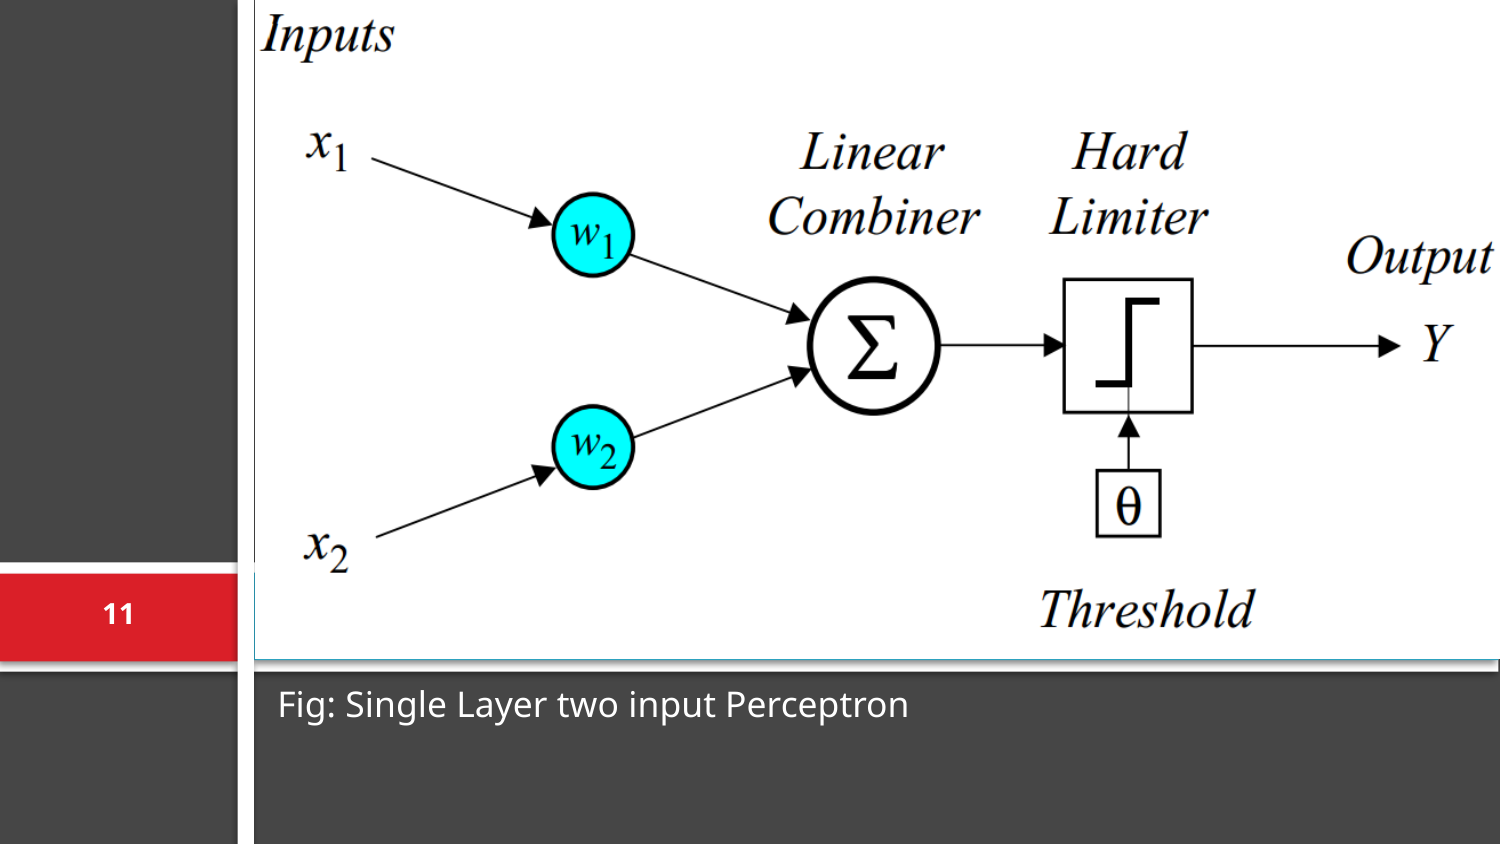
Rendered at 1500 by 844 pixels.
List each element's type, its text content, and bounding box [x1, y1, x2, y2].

slide_number 11 [0, 574, 238, 656]
picture [255, 0, 1500, 660]
list Fig: Single Layer two input Perceptron [262, 675, 1463, 760]
